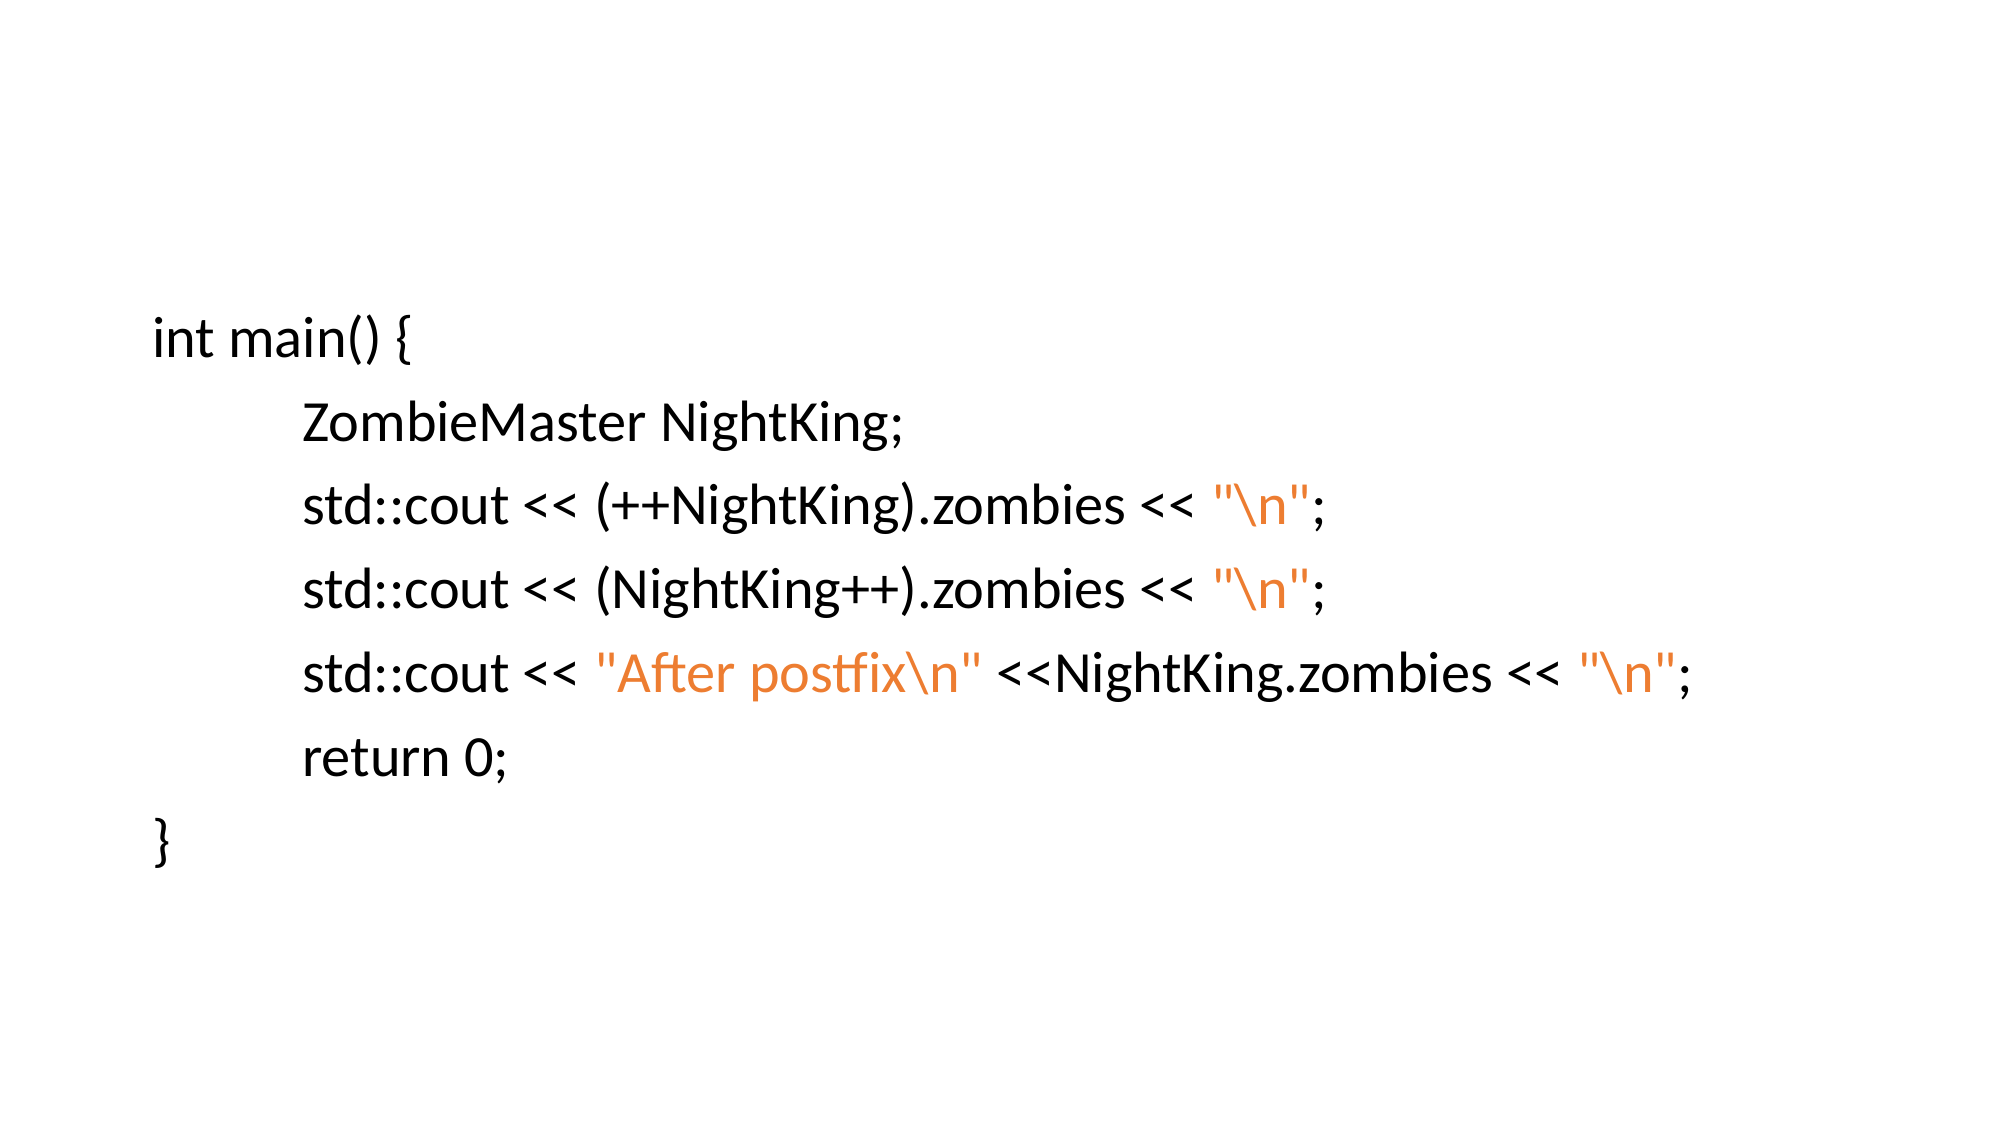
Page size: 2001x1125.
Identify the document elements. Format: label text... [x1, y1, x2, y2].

list int main() { ZombieMaster NightKing; std::cout << (++NightKing).zombies << "\n"; std::cout << (NightKing++).zombies << "\n"; std::cout << "After postfix\n" <<NightKing.zombies << "\n"; return 0; } [137, 299, 1863, 1014]
